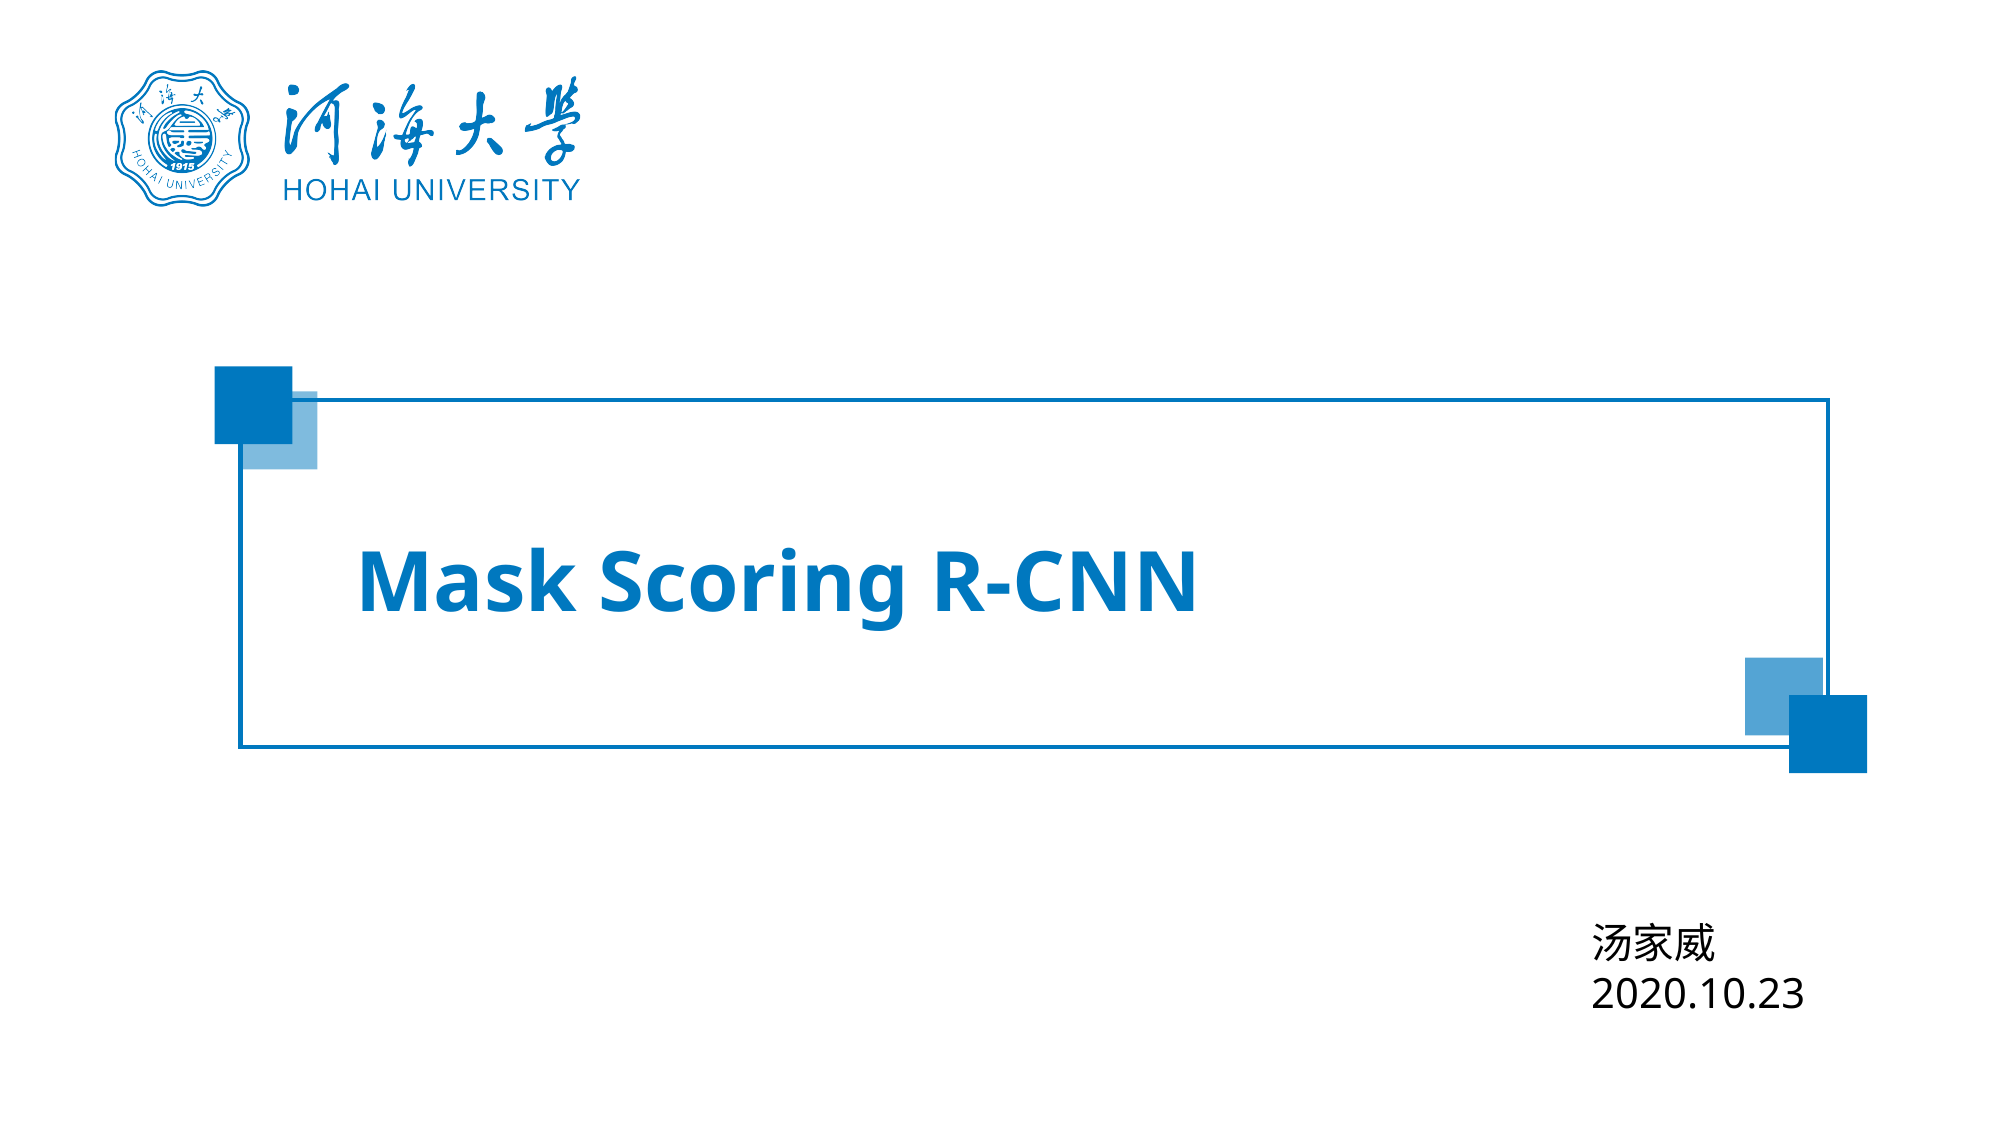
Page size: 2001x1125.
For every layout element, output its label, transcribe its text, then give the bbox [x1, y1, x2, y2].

text_box [239, 390, 318, 470]
text_box 汤家威 2020.10.23 [1576, 909, 1829, 1025]
text_box [1744, 657, 1824, 736]
text_box [214, 365, 293, 445]
text_box [1788, 694, 1868, 774]
picture [114, 70, 600, 225]
text_box [240, 399, 1829, 748]
